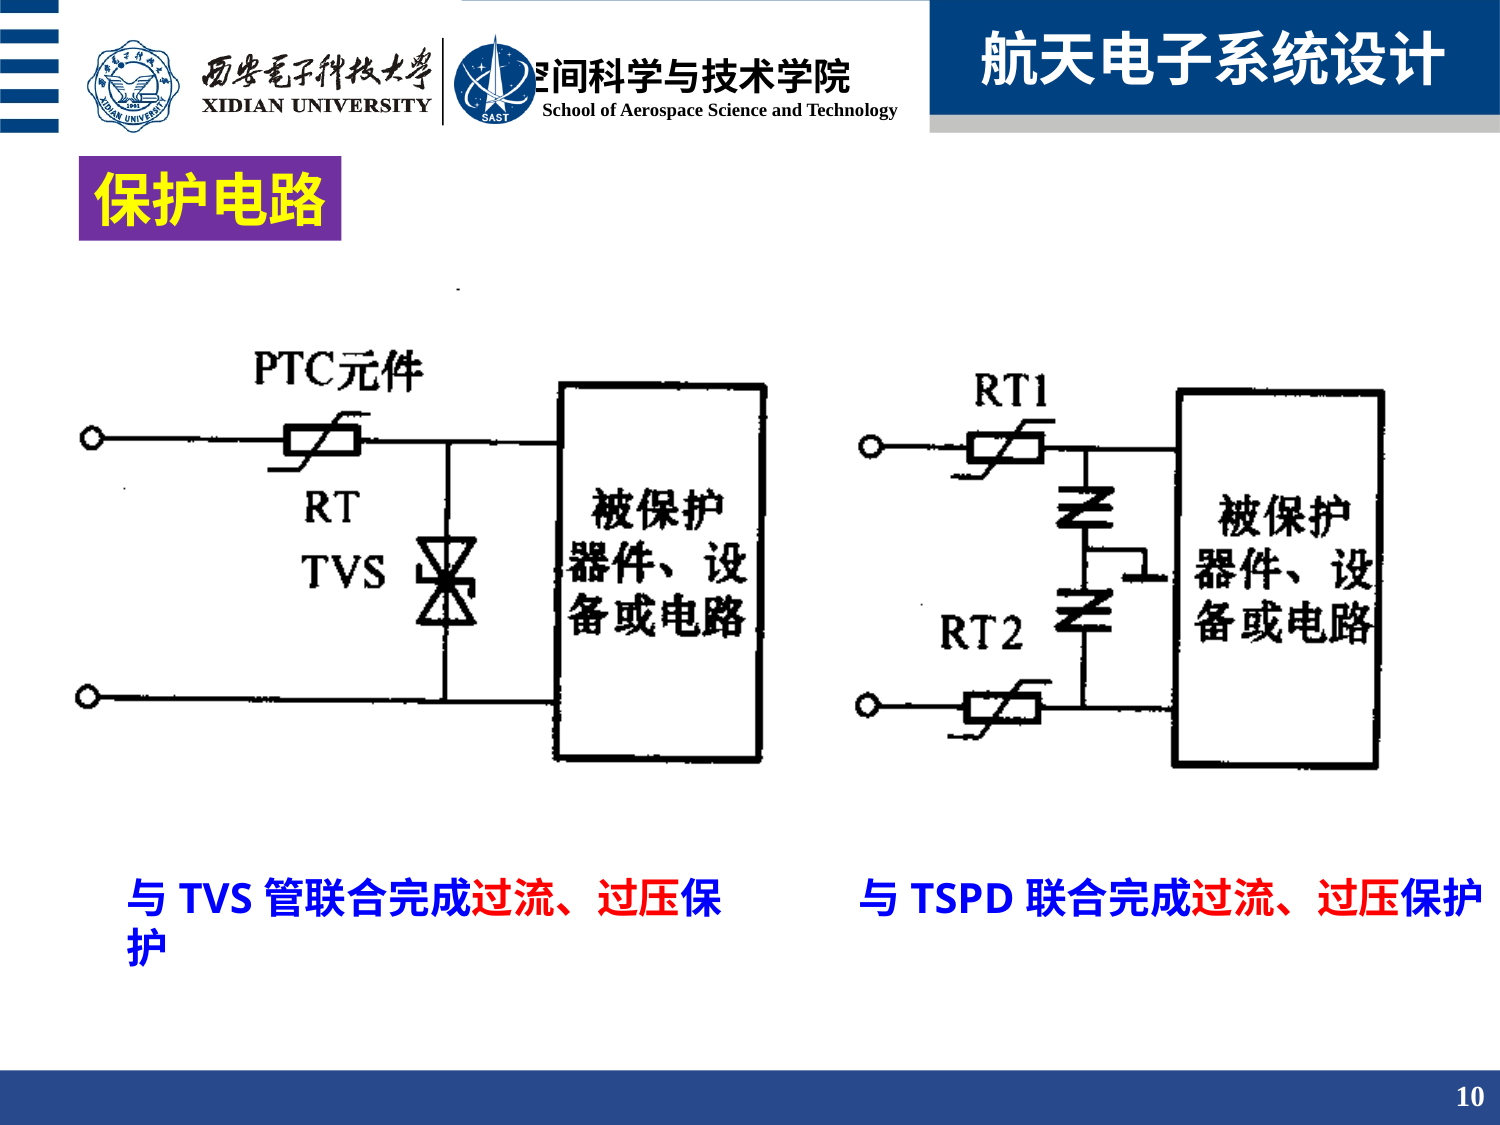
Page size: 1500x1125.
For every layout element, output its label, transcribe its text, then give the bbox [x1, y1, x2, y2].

text_box 与TSPD联合完成过流、过压保护 [843, 864, 1500, 930]
picture [0, 0, 1500, 1070]
text_box 保护电路 [78, 156, 342, 241]
text_box 航天电子系统设计 [927, 0, 1500, 114]
text_box 与TVS管联合完成过流、过压保护 [112, 864, 774, 980]
